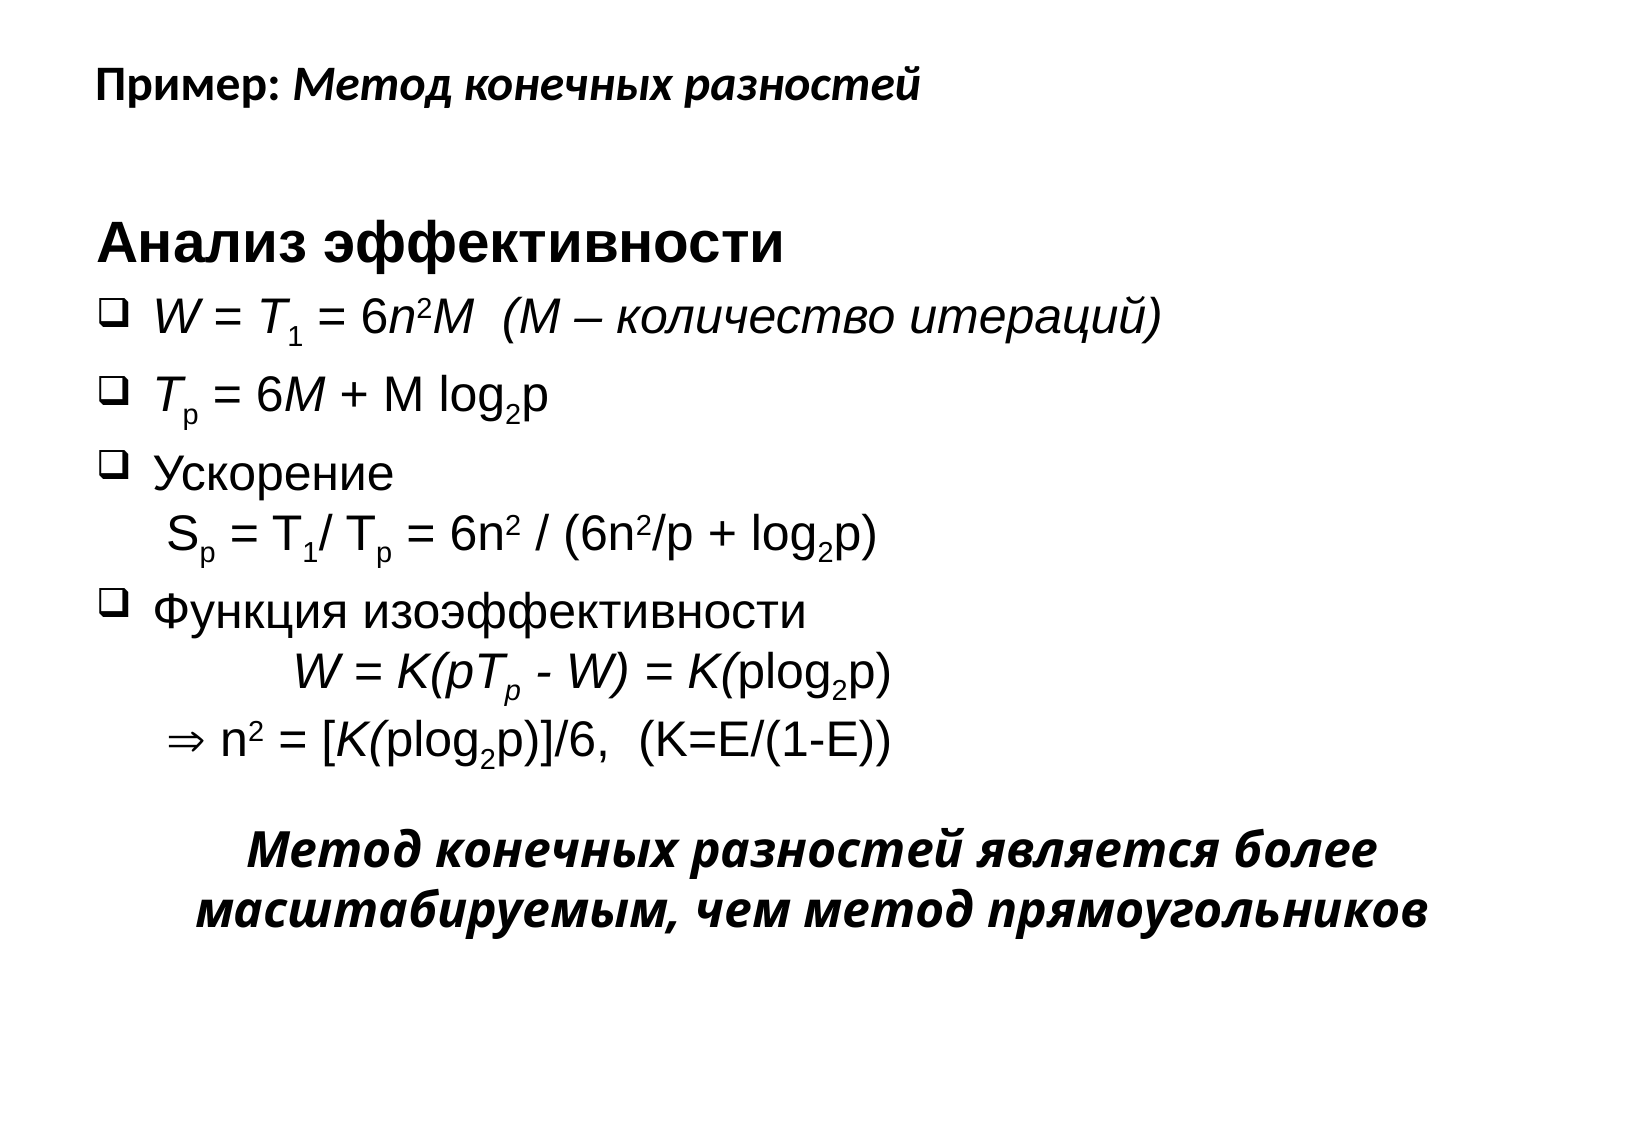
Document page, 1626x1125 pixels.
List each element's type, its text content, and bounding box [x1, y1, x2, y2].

text_box Метод конечных разностей является более масштабируемым, чем метод прямоугольников [80, 810, 1545, 946]
text_box Анализ эффективности W = T1 = 6n2M (M – количество итераций) Tp = 6M + M log2p Ускорение Sp = T1/ Tp = 6n2 / (6n2/p + log2p) Функция изоэффективности W = K(pTp - W) = K(plog2p)  n2 = [K(plog2p)]/6, (K=E/(1-E)) [81, 196, 1544, 775]
title Пример: Метод конечных разностей [79, 42, 1569, 120]
